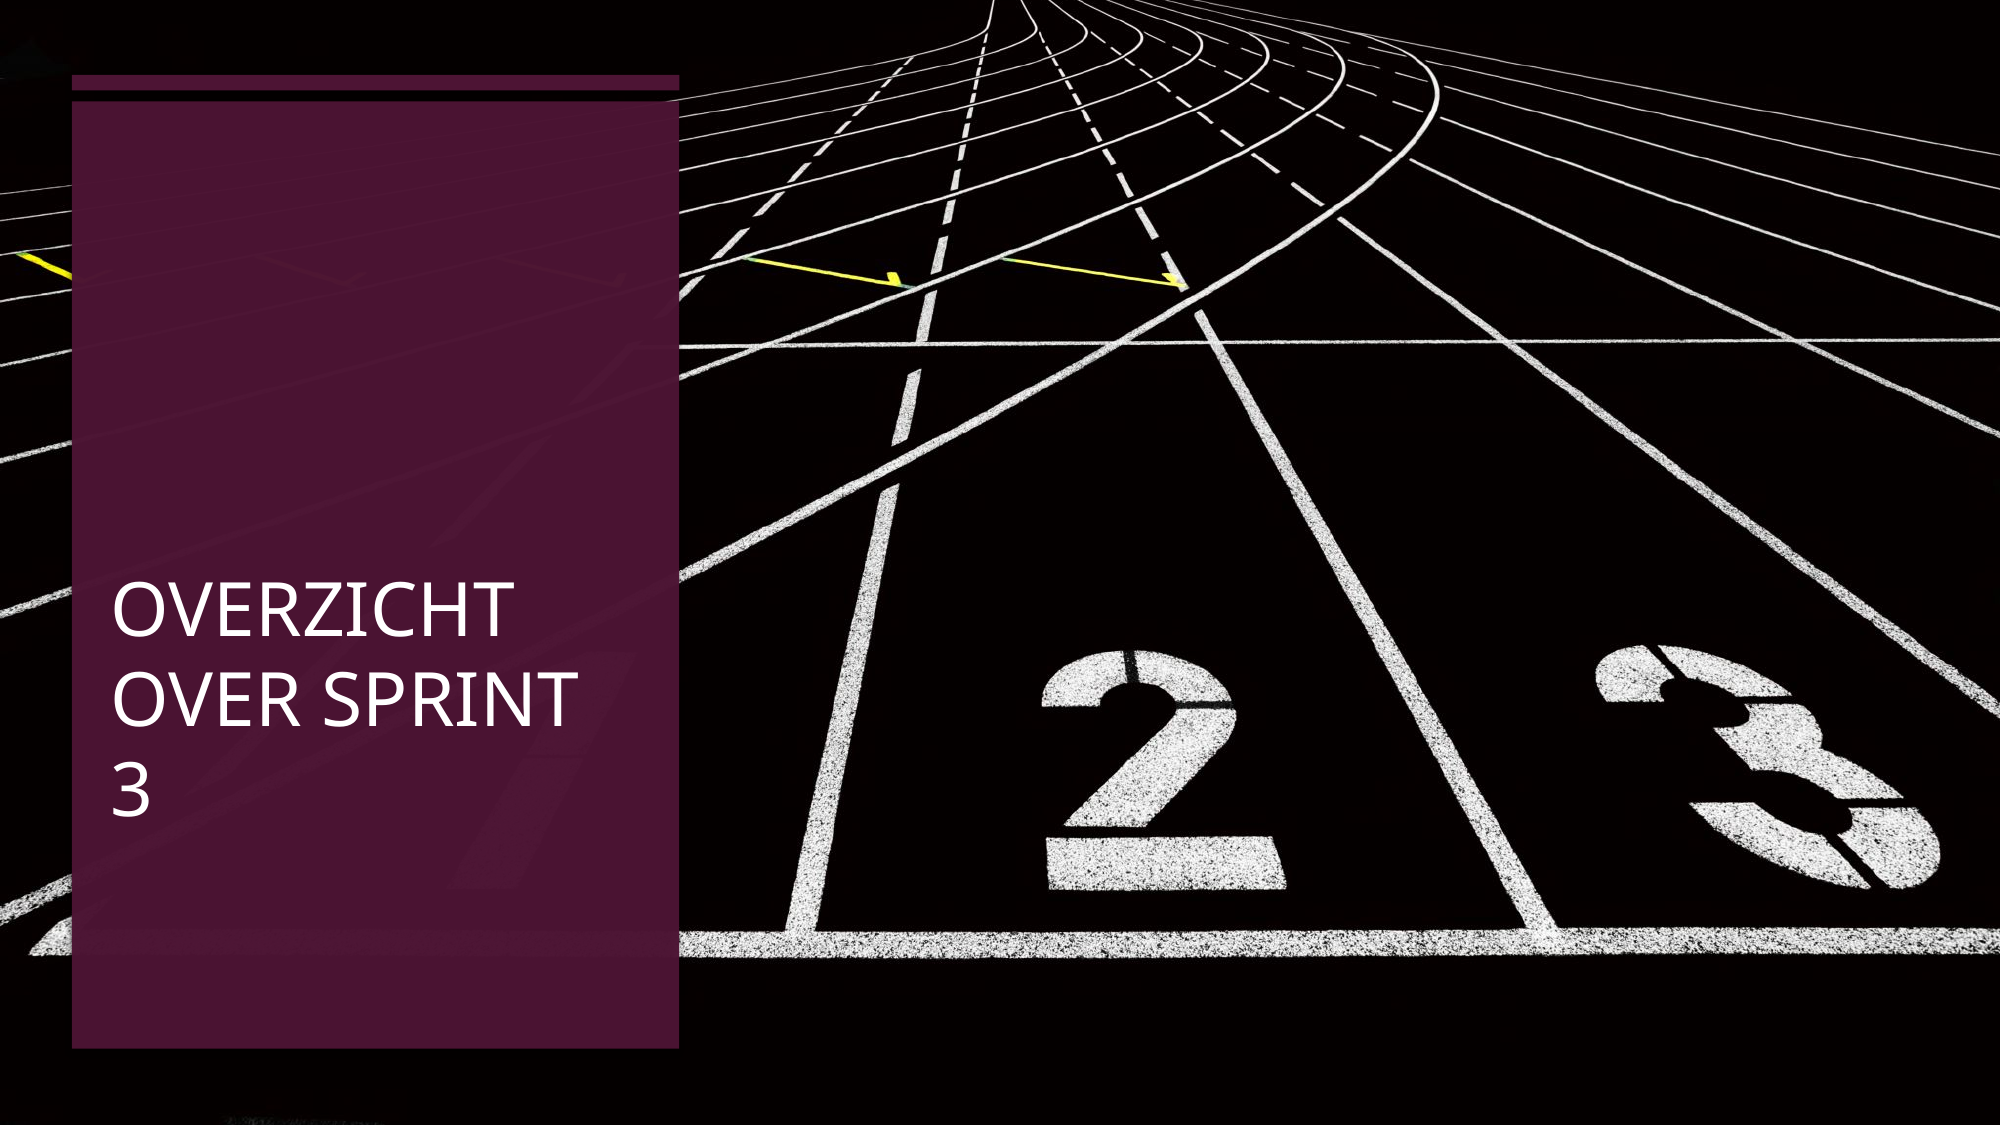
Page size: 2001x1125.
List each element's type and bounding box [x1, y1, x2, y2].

text_box [71, 74, 680, 1049]
picture [0, 0, 2000, 1125]
